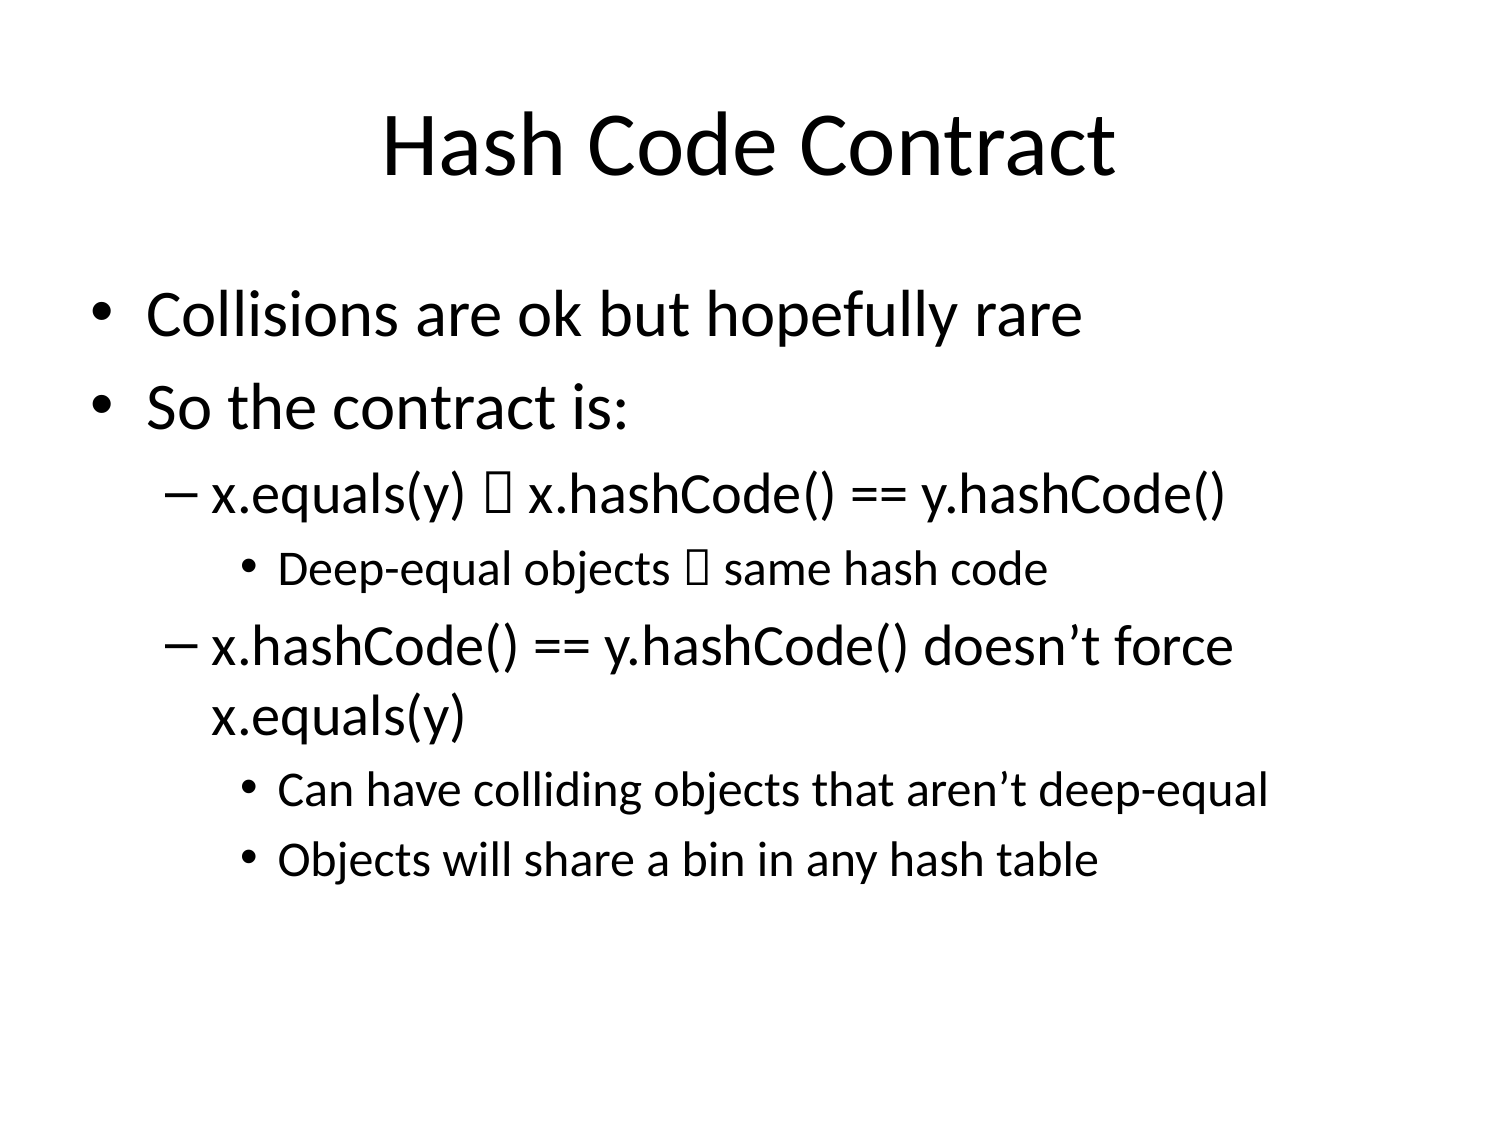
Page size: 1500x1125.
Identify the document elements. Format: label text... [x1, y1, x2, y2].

list Collisions are ok but hopefully rare So the contract is: x.equals(y)  x.hashCode() == y.hashCode() Deep-equal objects  same hash code x.hashCode() == y.hashCode() doesn’t force x.equals(y) Can have colliding objects that aren’t deep-equal Objects will share a bin in any hash table [75, 262, 1425, 1005]
title Hash Code Contract [75, 45, 1425, 233]
